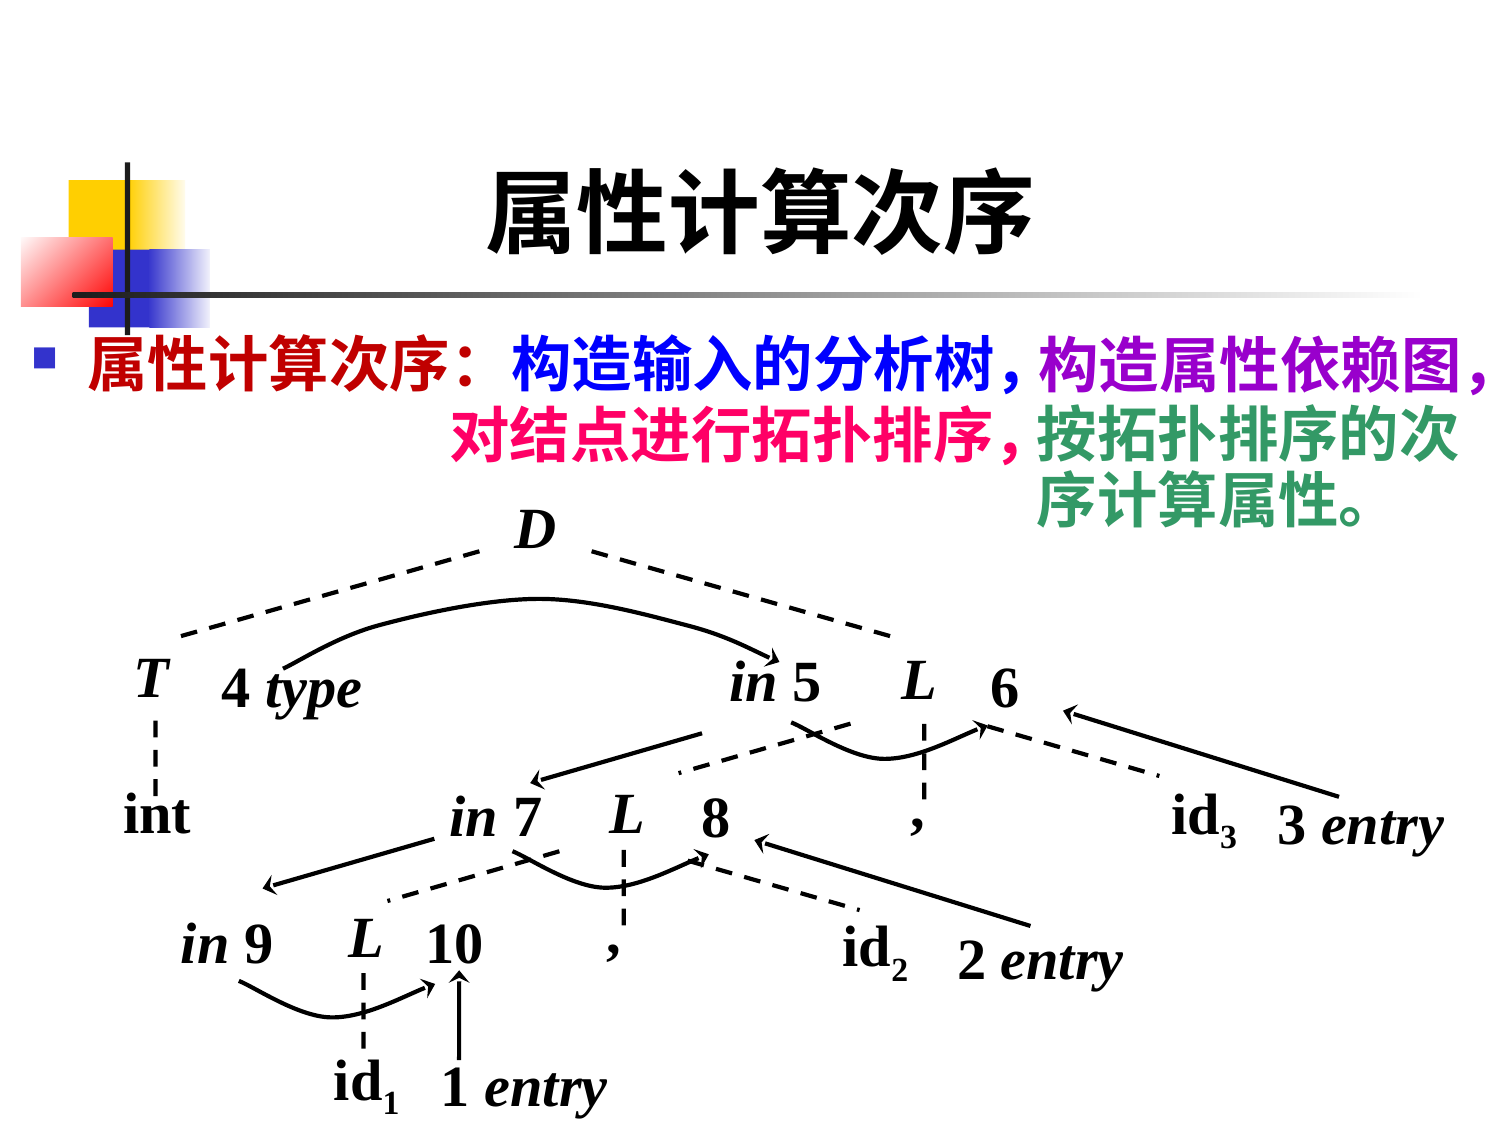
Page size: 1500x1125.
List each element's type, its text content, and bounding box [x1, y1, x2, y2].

text_box 对结点进行拓扑排序， [434, 398, 1021, 474]
text_box 构造属性依赖图， [1023, 328, 1500, 397]
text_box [62, 488, 1450, 1125]
text_box 属性计算次序 [157, 47, 1363, 273]
list 属性计算次序：构造输入的分析树， [16, 326, 1074, 403]
text_box 按拓扑排序的次序计算属性。 [1021, 397, 1500, 549]
